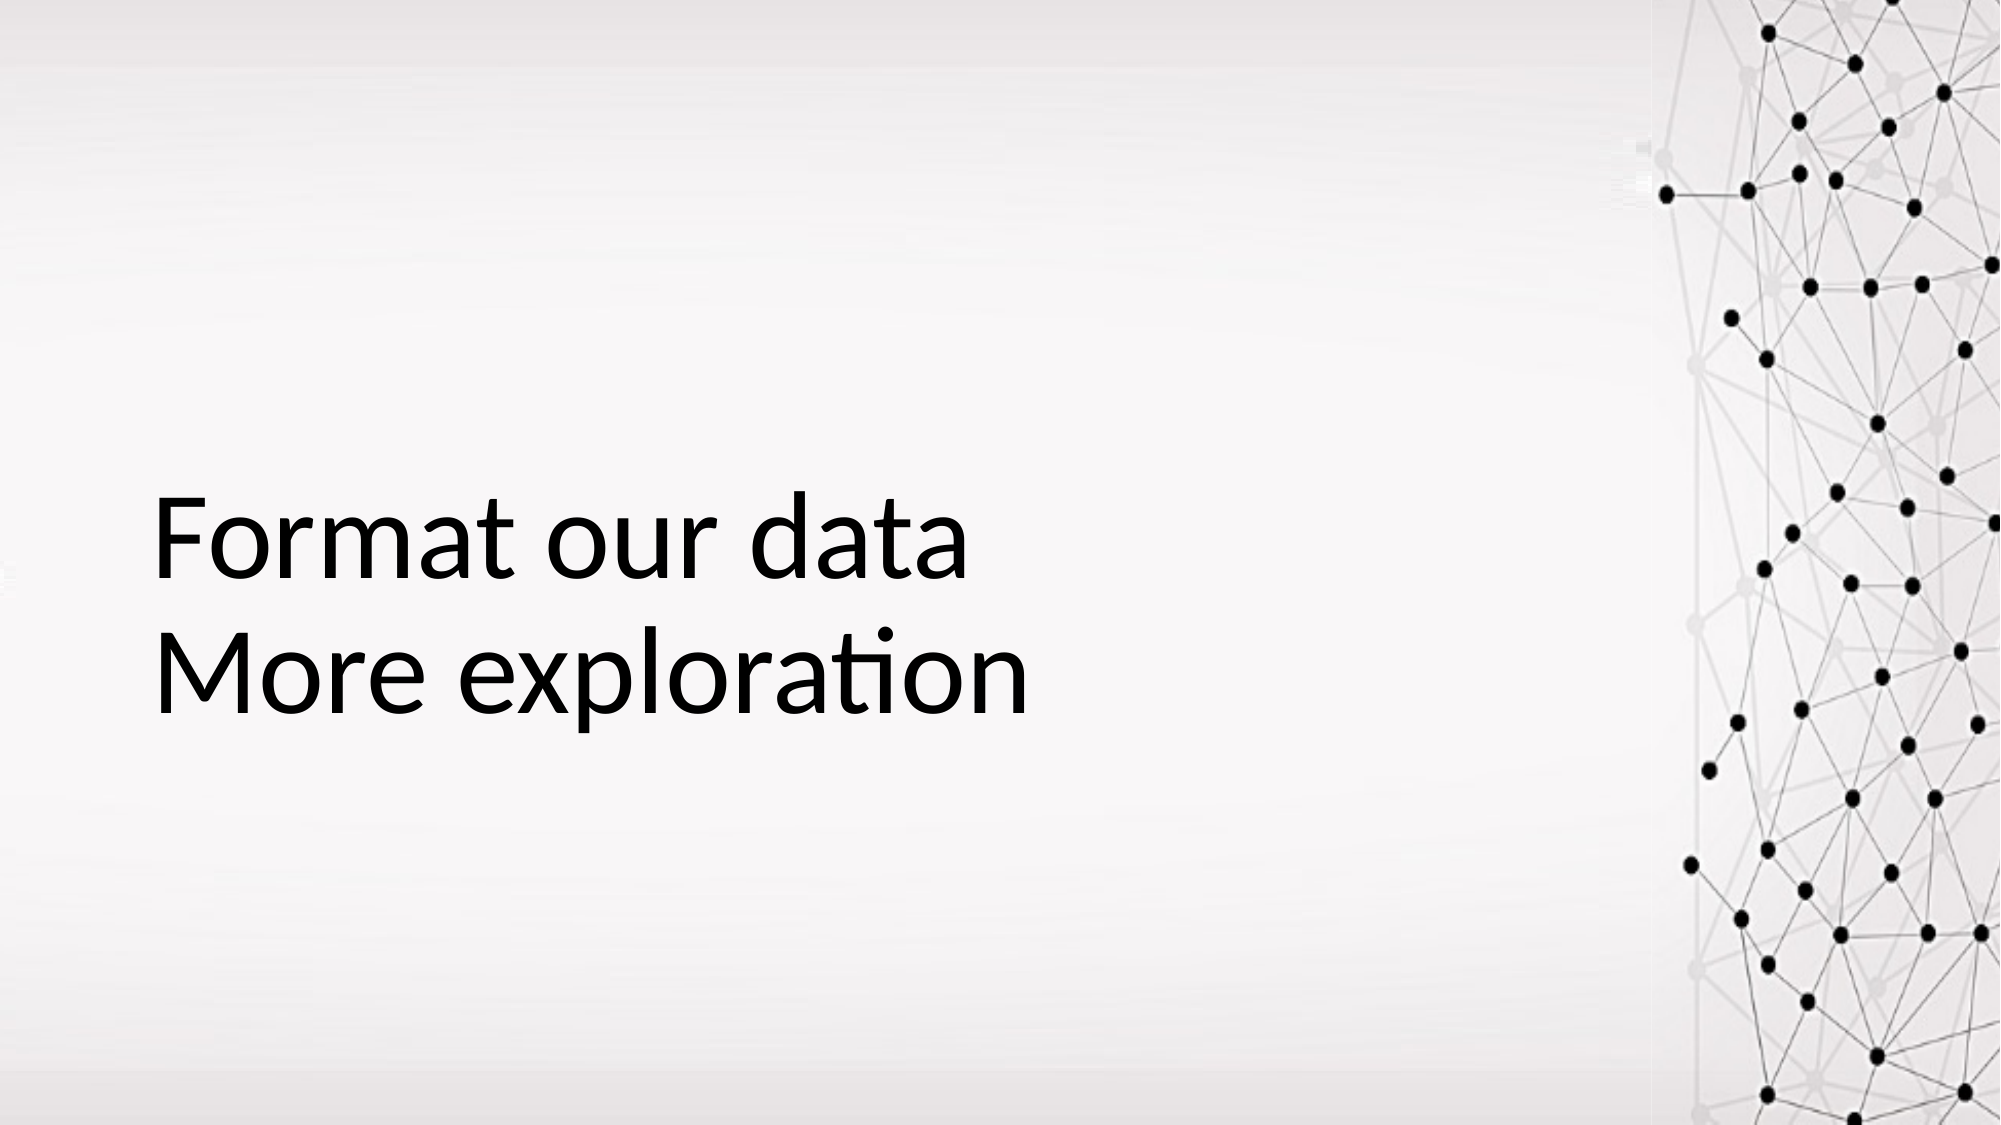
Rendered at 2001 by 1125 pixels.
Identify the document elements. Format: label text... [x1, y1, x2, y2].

title Format our data More exploration [136, 280, 1862, 749]
picture [0, 0, 2000, 1125]
